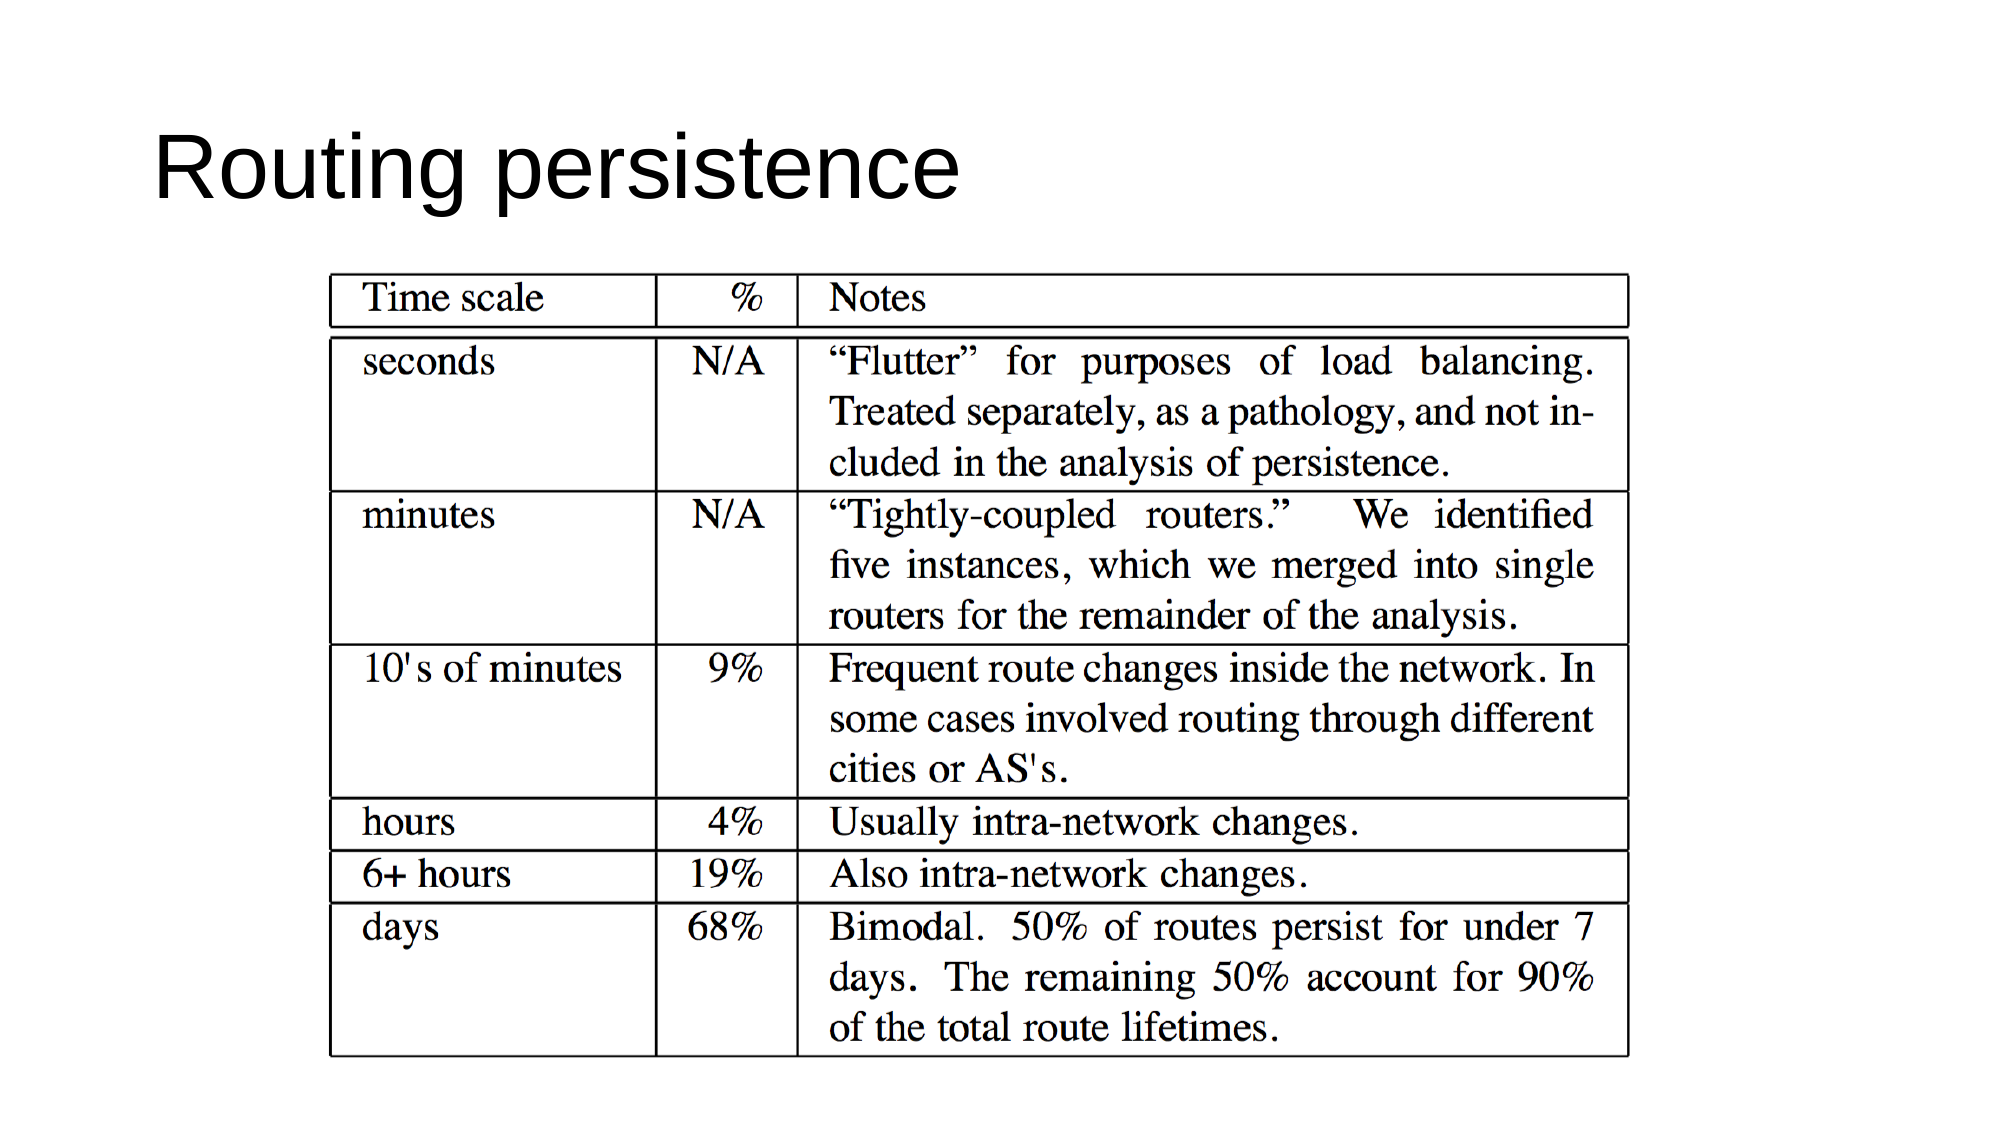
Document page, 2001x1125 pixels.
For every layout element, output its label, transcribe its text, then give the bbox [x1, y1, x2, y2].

picture [301, 243, 1656, 1083]
title Routing persistence [137, 59, 1863, 278]
